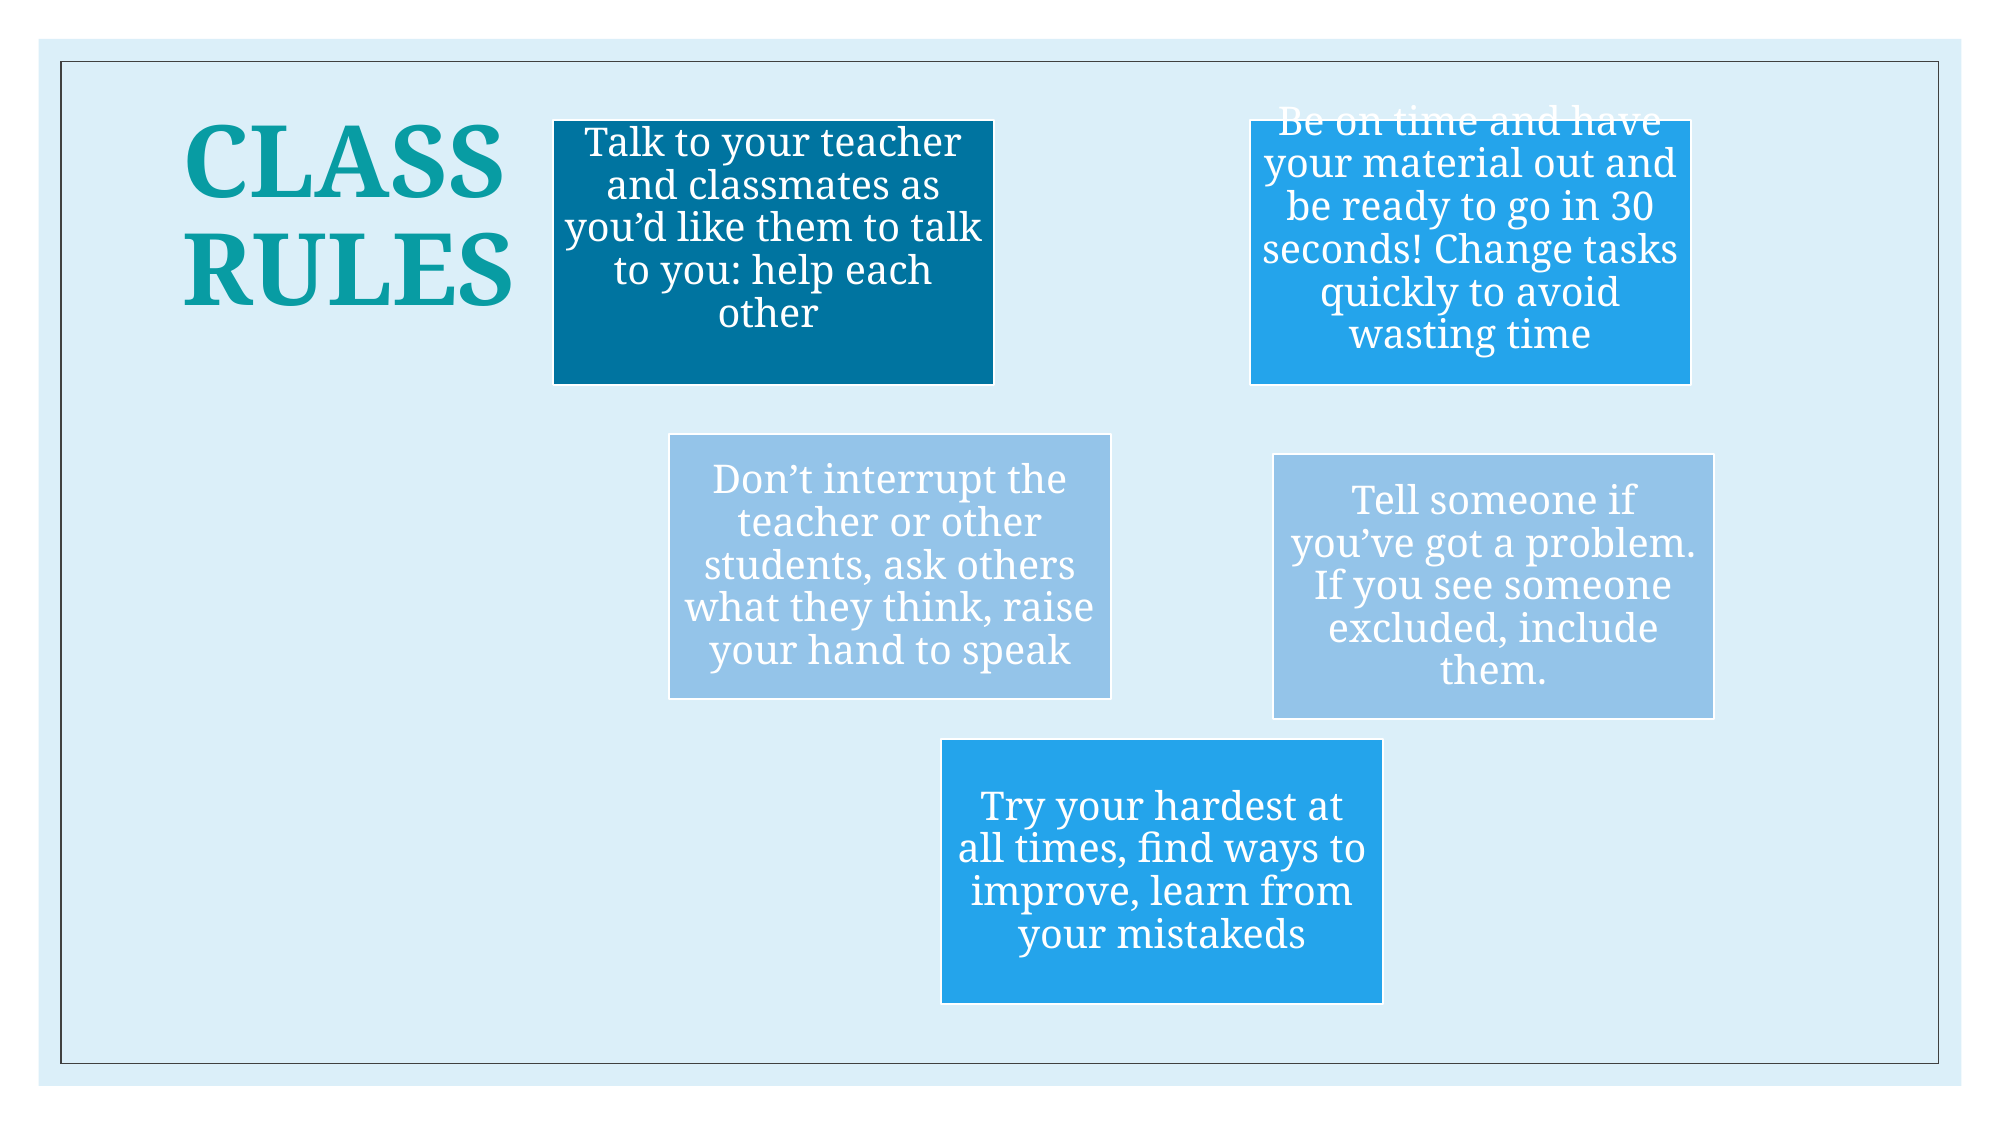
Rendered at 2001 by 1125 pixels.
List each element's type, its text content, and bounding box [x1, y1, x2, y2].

title CLASS RULES [168, 96, 635, 342]
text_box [492, 120, 1832, 1005]
